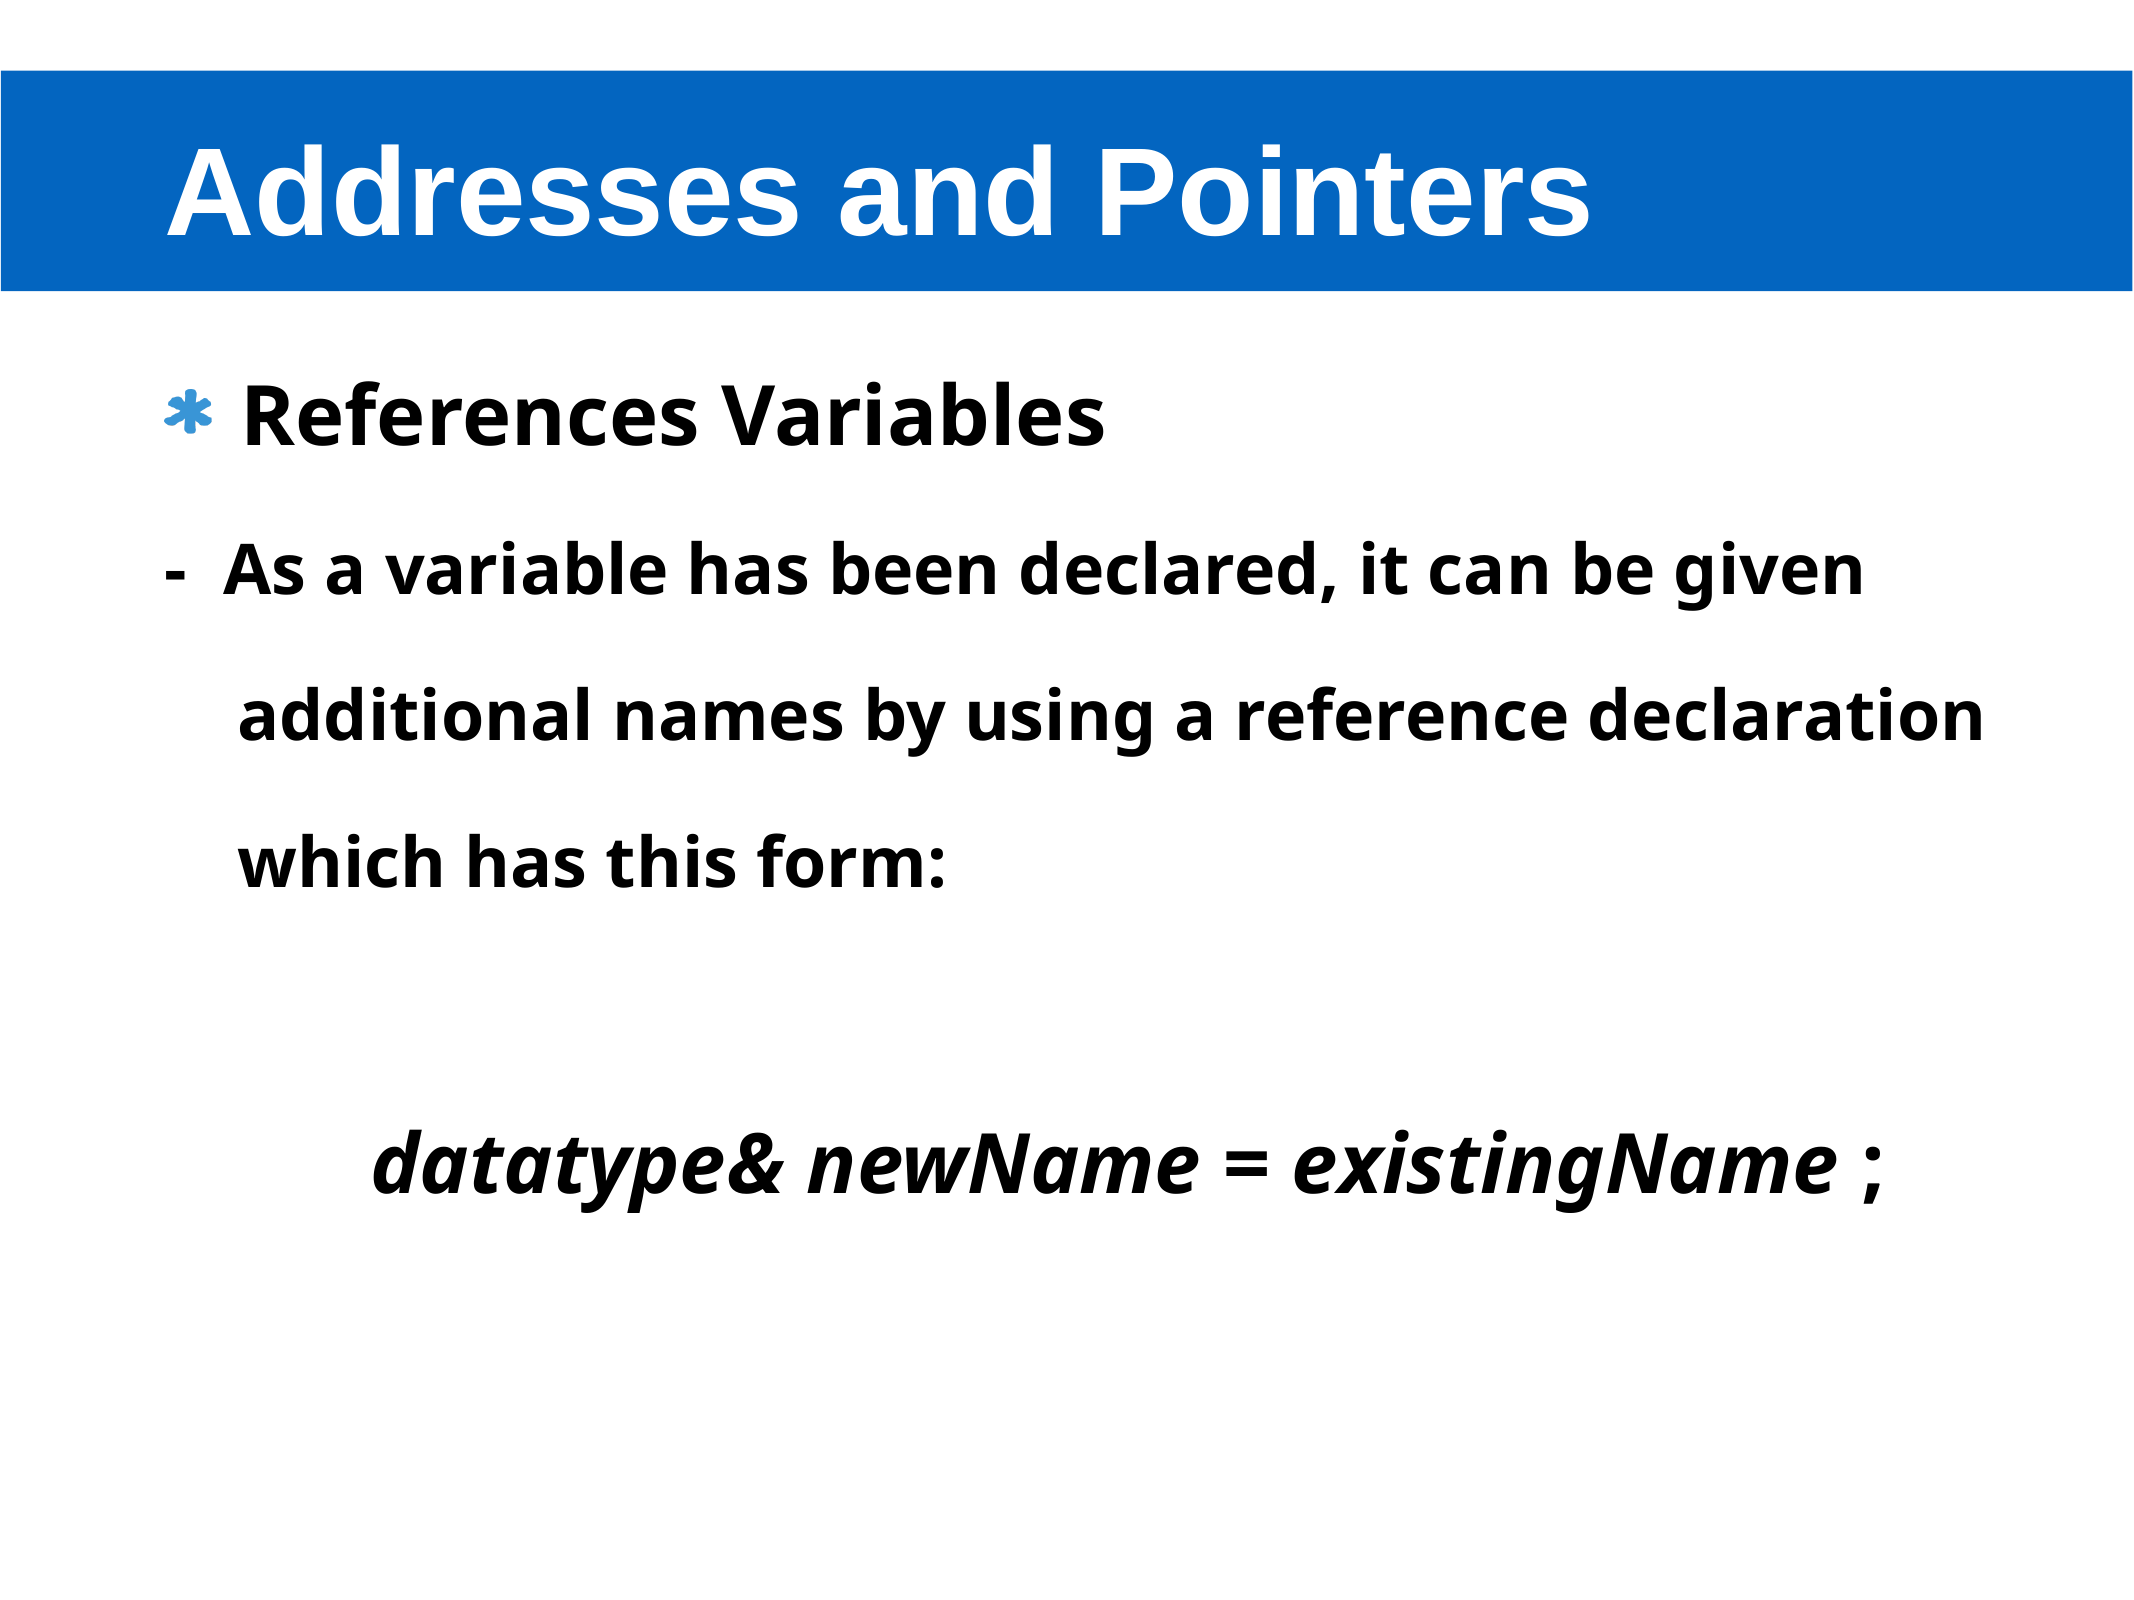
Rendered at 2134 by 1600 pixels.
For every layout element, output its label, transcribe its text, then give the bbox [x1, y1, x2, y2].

text_box [0, 70, 155, 292]
text_box [1978, 70, 2133, 292]
picture [164, 389, 212, 434]
title Addresses and Pointers [155, 7, 1978, 363]
text_box References Variables - As a variable has been declared, it can be given additional names by using a reference declaration which has this form: datatype& newName = existingName ; [156, 353, 2100, 1560]
